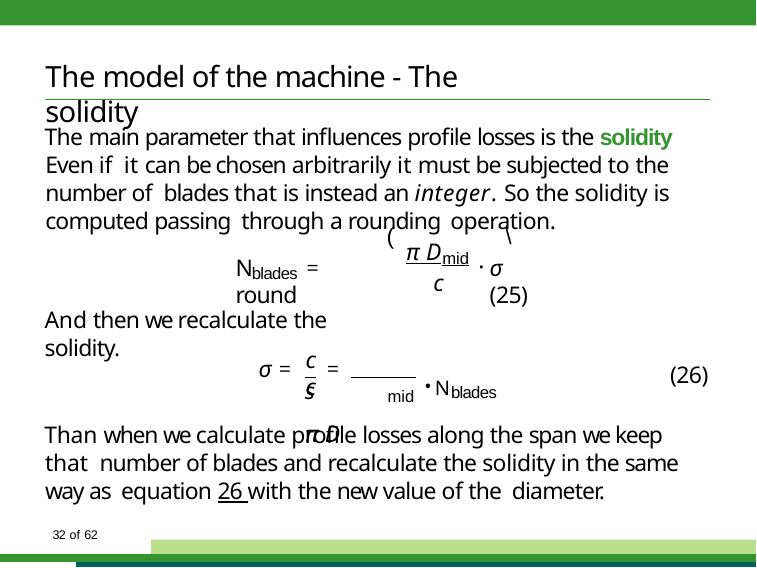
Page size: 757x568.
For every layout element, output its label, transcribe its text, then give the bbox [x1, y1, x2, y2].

slide_number 34 of 62 [48, 528, 101, 568]
text_box (26) [668, 358, 713, 389]
text_box Than when we calculate profile losses along the span we keep that number of blades and recalculate the solidity in the same way as equation 26 with the new value of the diameter. [42, 418, 679, 508]
text_box σ (25) [476, 251, 713, 309]
text_box N = round [233, 251, 386, 304]
text_box mid [440, 249, 472, 268]
text_box c [431, 266, 446, 297]
text_box σ = = s π D [256, 358, 390, 418]
text_box c c [303, 343, 391, 377]
title The model of the machine - The solidity [43, 55, 542, 121]
text_box [151, 539, 756, 554]
text_box And then we recalculate the solidity. [42, 304, 392, 362]
text_box Nblades [421, 362, 499, 406]
text_box π D [403, 249, 440, 266]
text_box ( \ [384, 219, 523, 249]
text_box The main parameter that influences profile losses is the solidity Even if it can be chosen arbitrarily it must be subjected to the number of blades that is instead an integer. So the solidity is computed passing through a rounding operation. [42, 121, 713, 235]
text_box mid [385, 384, 417, 407]
